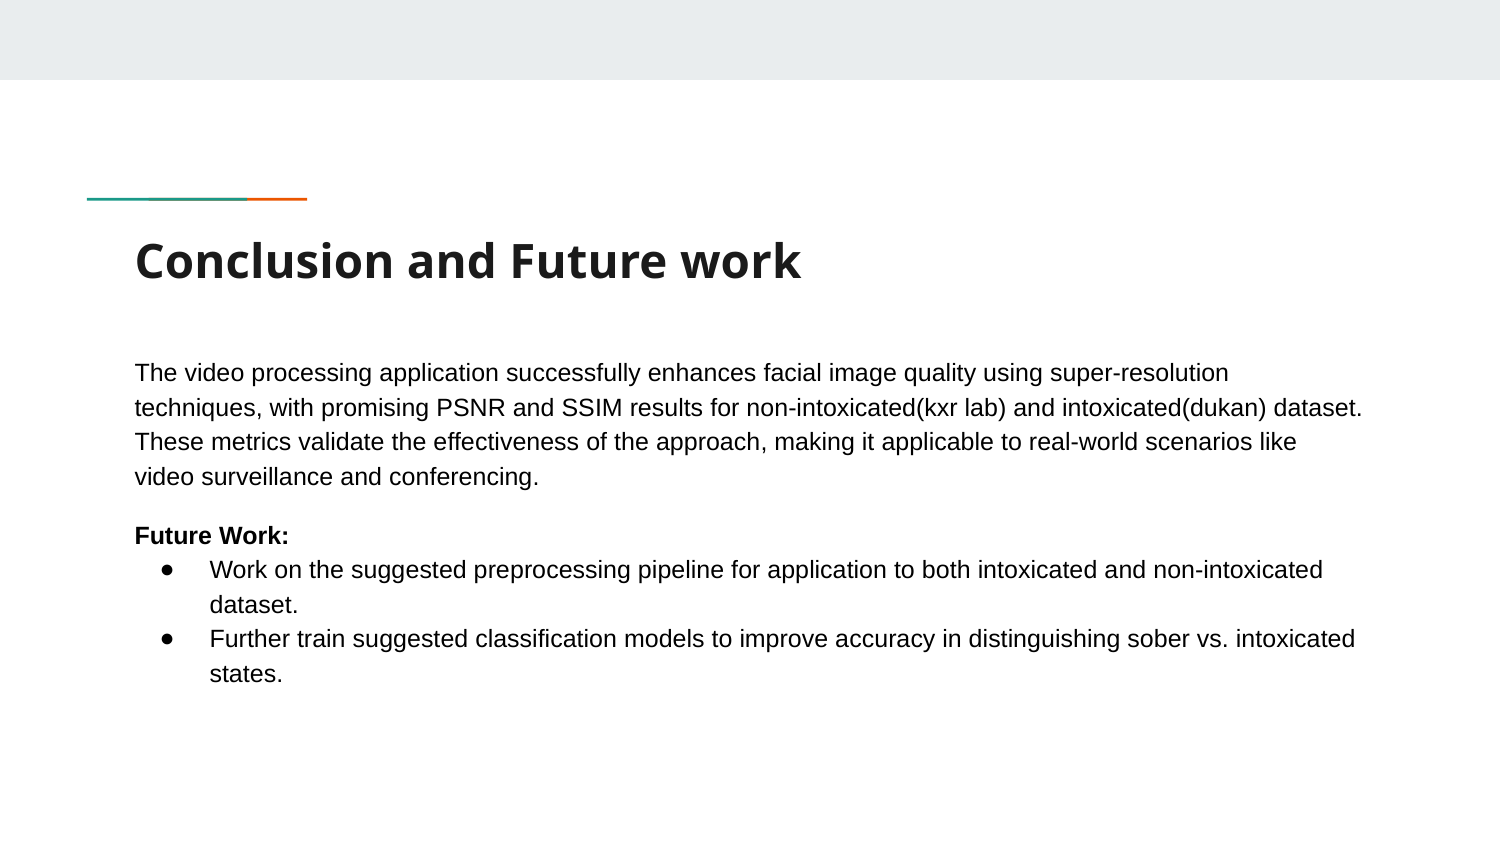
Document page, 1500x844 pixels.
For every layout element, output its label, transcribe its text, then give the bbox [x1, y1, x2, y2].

list The video processing application successfully enhances facial image quality using super-resolution techniques, with promising PSNR and SSIM results for non-intoxicated(kxr lab) and intoxicated(dukan) dataset. These metrics validate the effectiveness of the approach, making it applicable to real-world scenarios like video surveillance and conferencing. Future Work: Work on the suggested preprocessing pipeline for application to both intoxicated and non-intoxicated dataset. Further train suggested classification models to improve accuracy in distinguishing sober vs. intoxicated states. [119, 337, 1381, 709]
title Conclusion and Future work [119, 216, 1381, 305]
